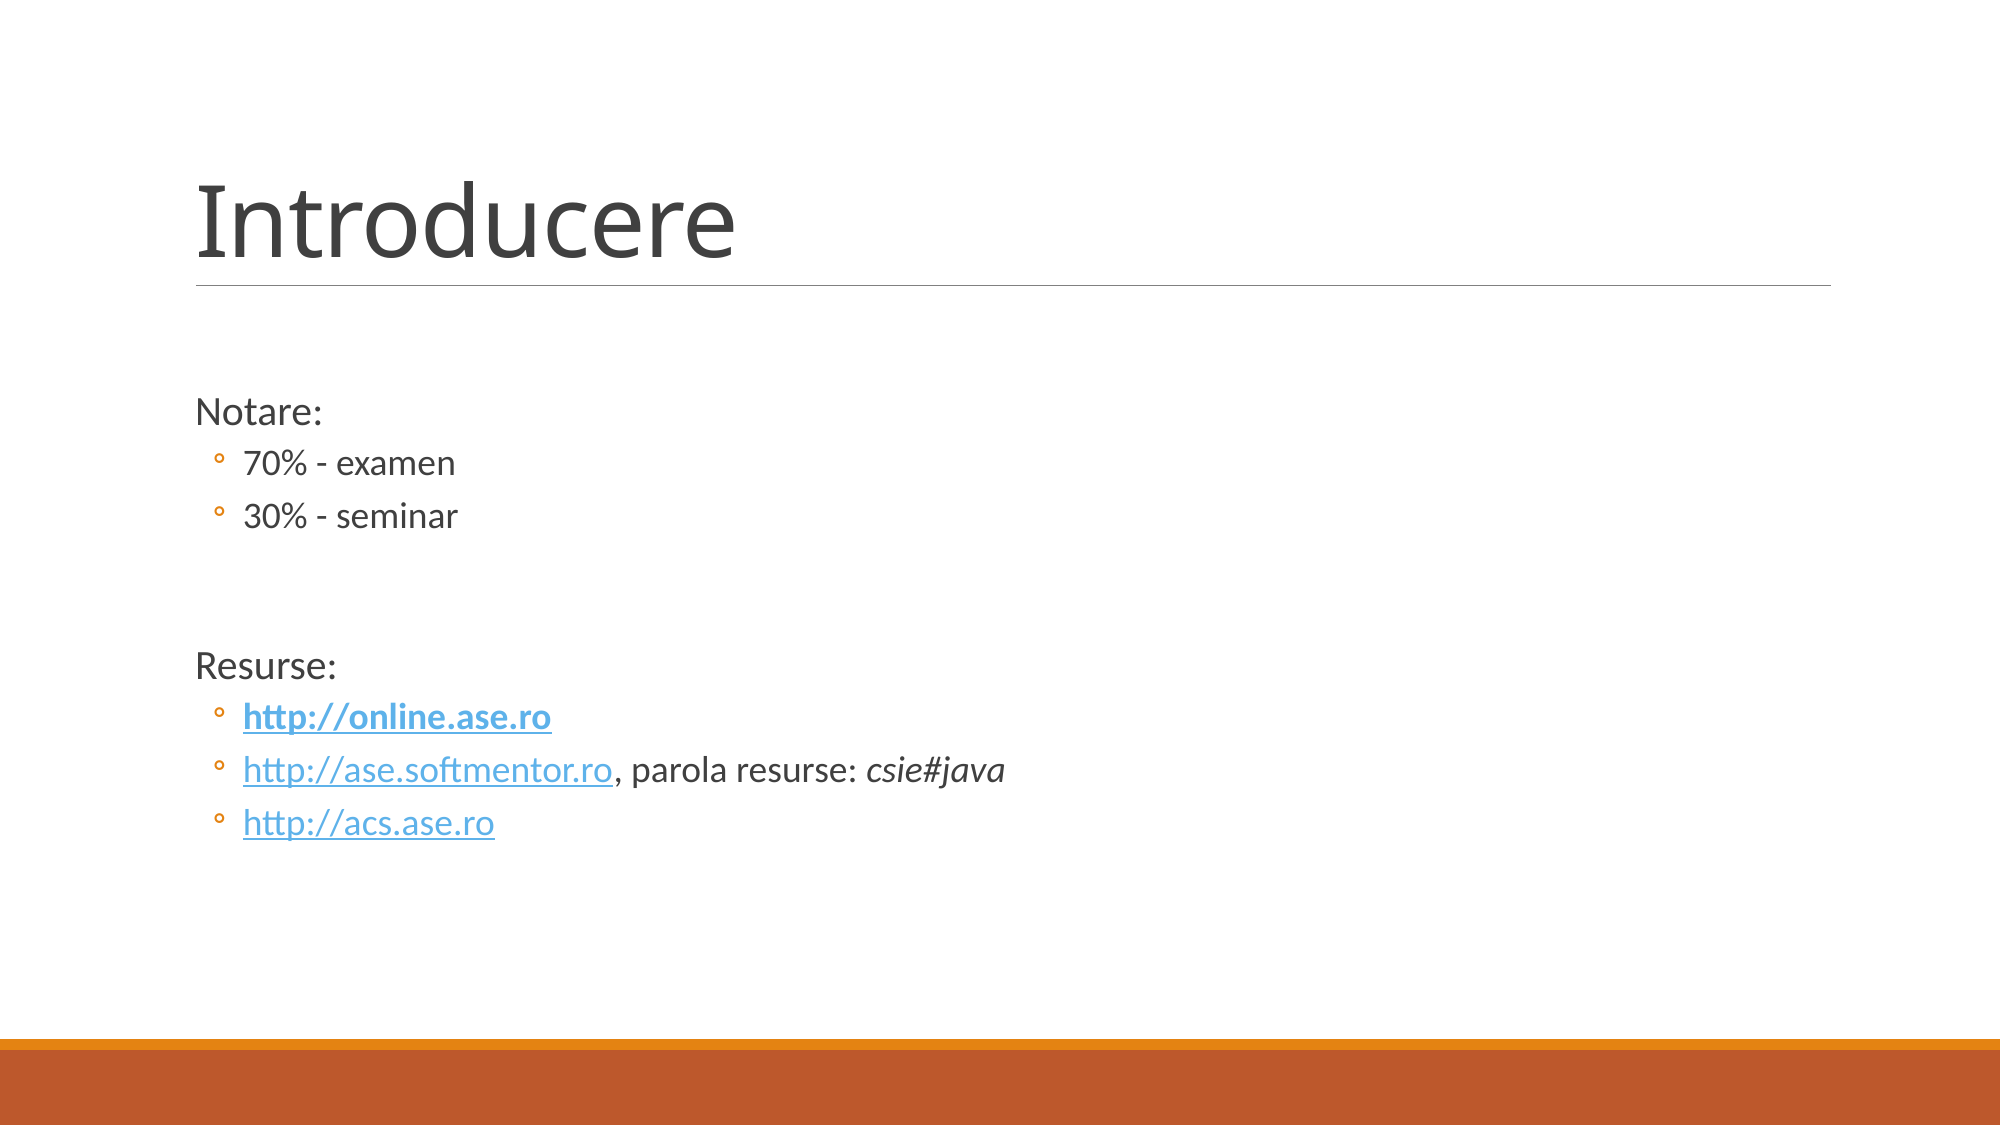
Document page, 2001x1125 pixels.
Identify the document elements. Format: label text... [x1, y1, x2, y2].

title Introducere [180, 47, 1830, 285]
list Notare: 70% - examen 30% - seminar Resurse: http://online.ase.ro http://ase.softmentor.ro, parola resurse: csie#java http://acs.ase.ro [180, 302, 1830, 963]
